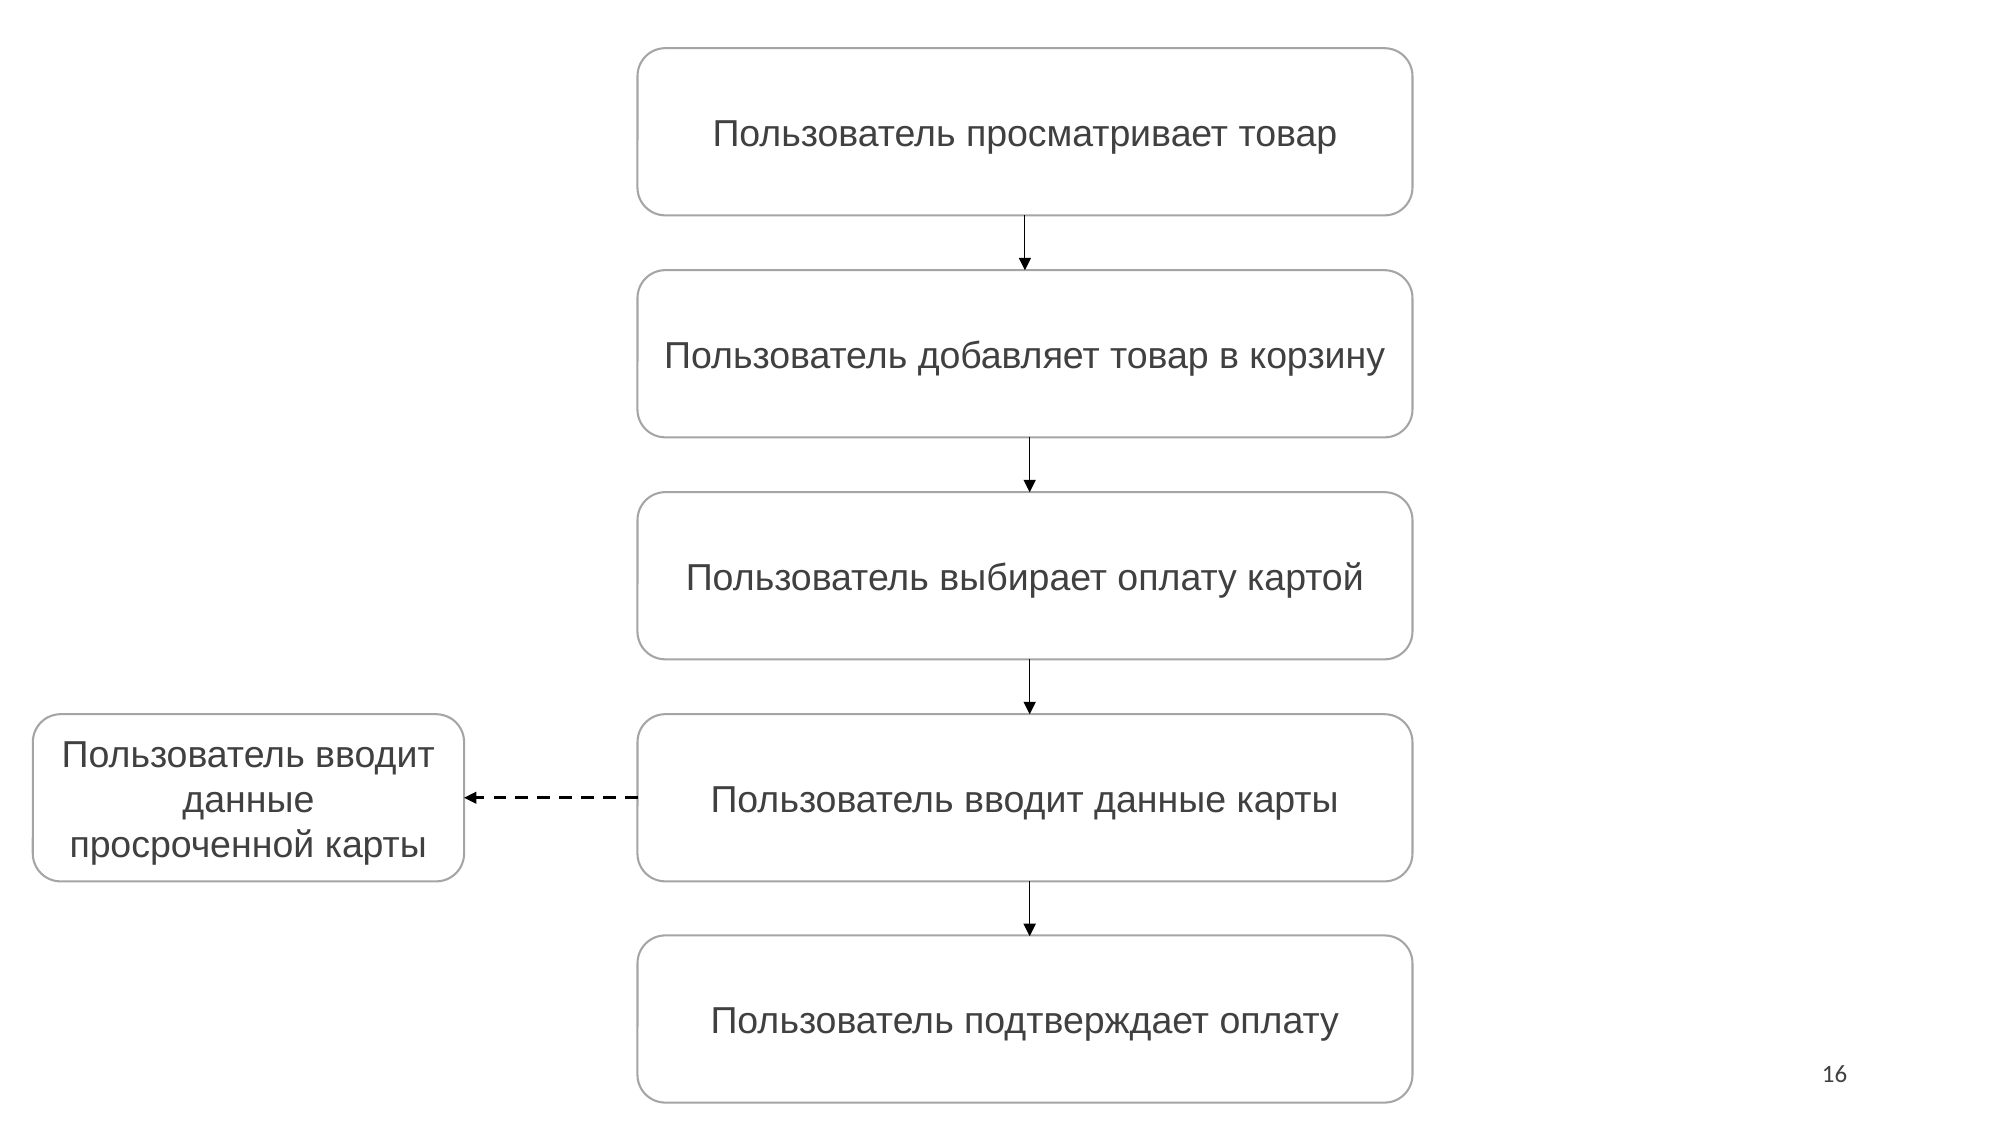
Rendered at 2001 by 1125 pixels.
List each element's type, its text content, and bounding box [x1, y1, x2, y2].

text_box Пользователь добавляет товар в корзину [636, 269, 1414, 439]
text_box Пользователь просматривает товар [636, 47, 1414, 217]
text_box Пользователь вводит данные карты [636, 713, 1414, 883]
slide_number 16 [1412, 1042, 1863, 1103]
text_box Пользователь подтверждает оплату [636, 934, 1414, 1104]
text_box Пользователь выбирает оплату картой [636, 491, 1414, 661]
text_box Пользователь вводит данные просроченной карты [31, 713, 466, 883]
